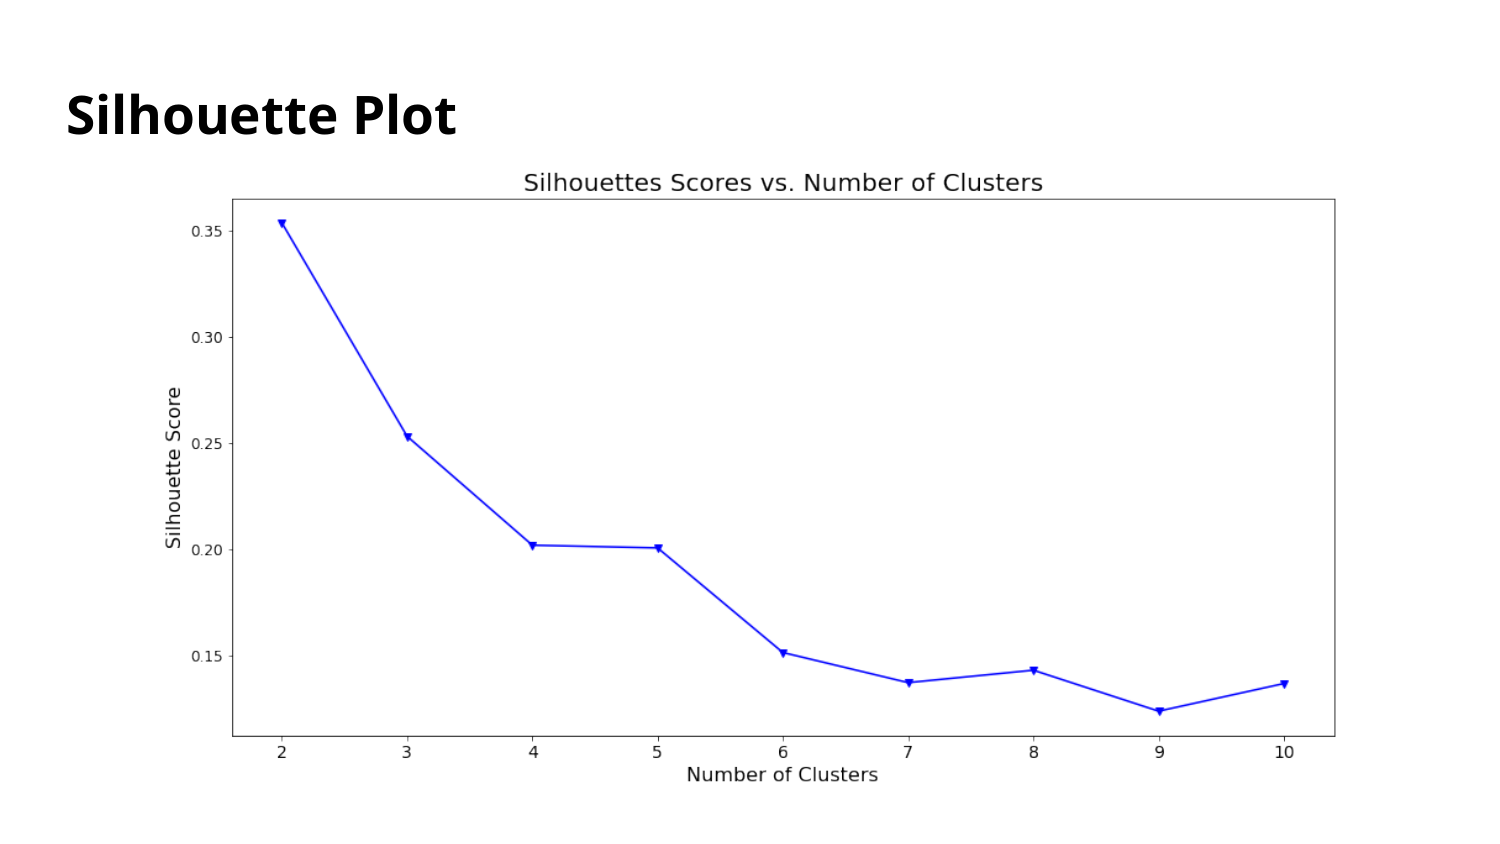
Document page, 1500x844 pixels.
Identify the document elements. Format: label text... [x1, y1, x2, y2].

picture [158, 164, 1342, 794]
title Silhouette Plot [51, 62, 1449, 165]
